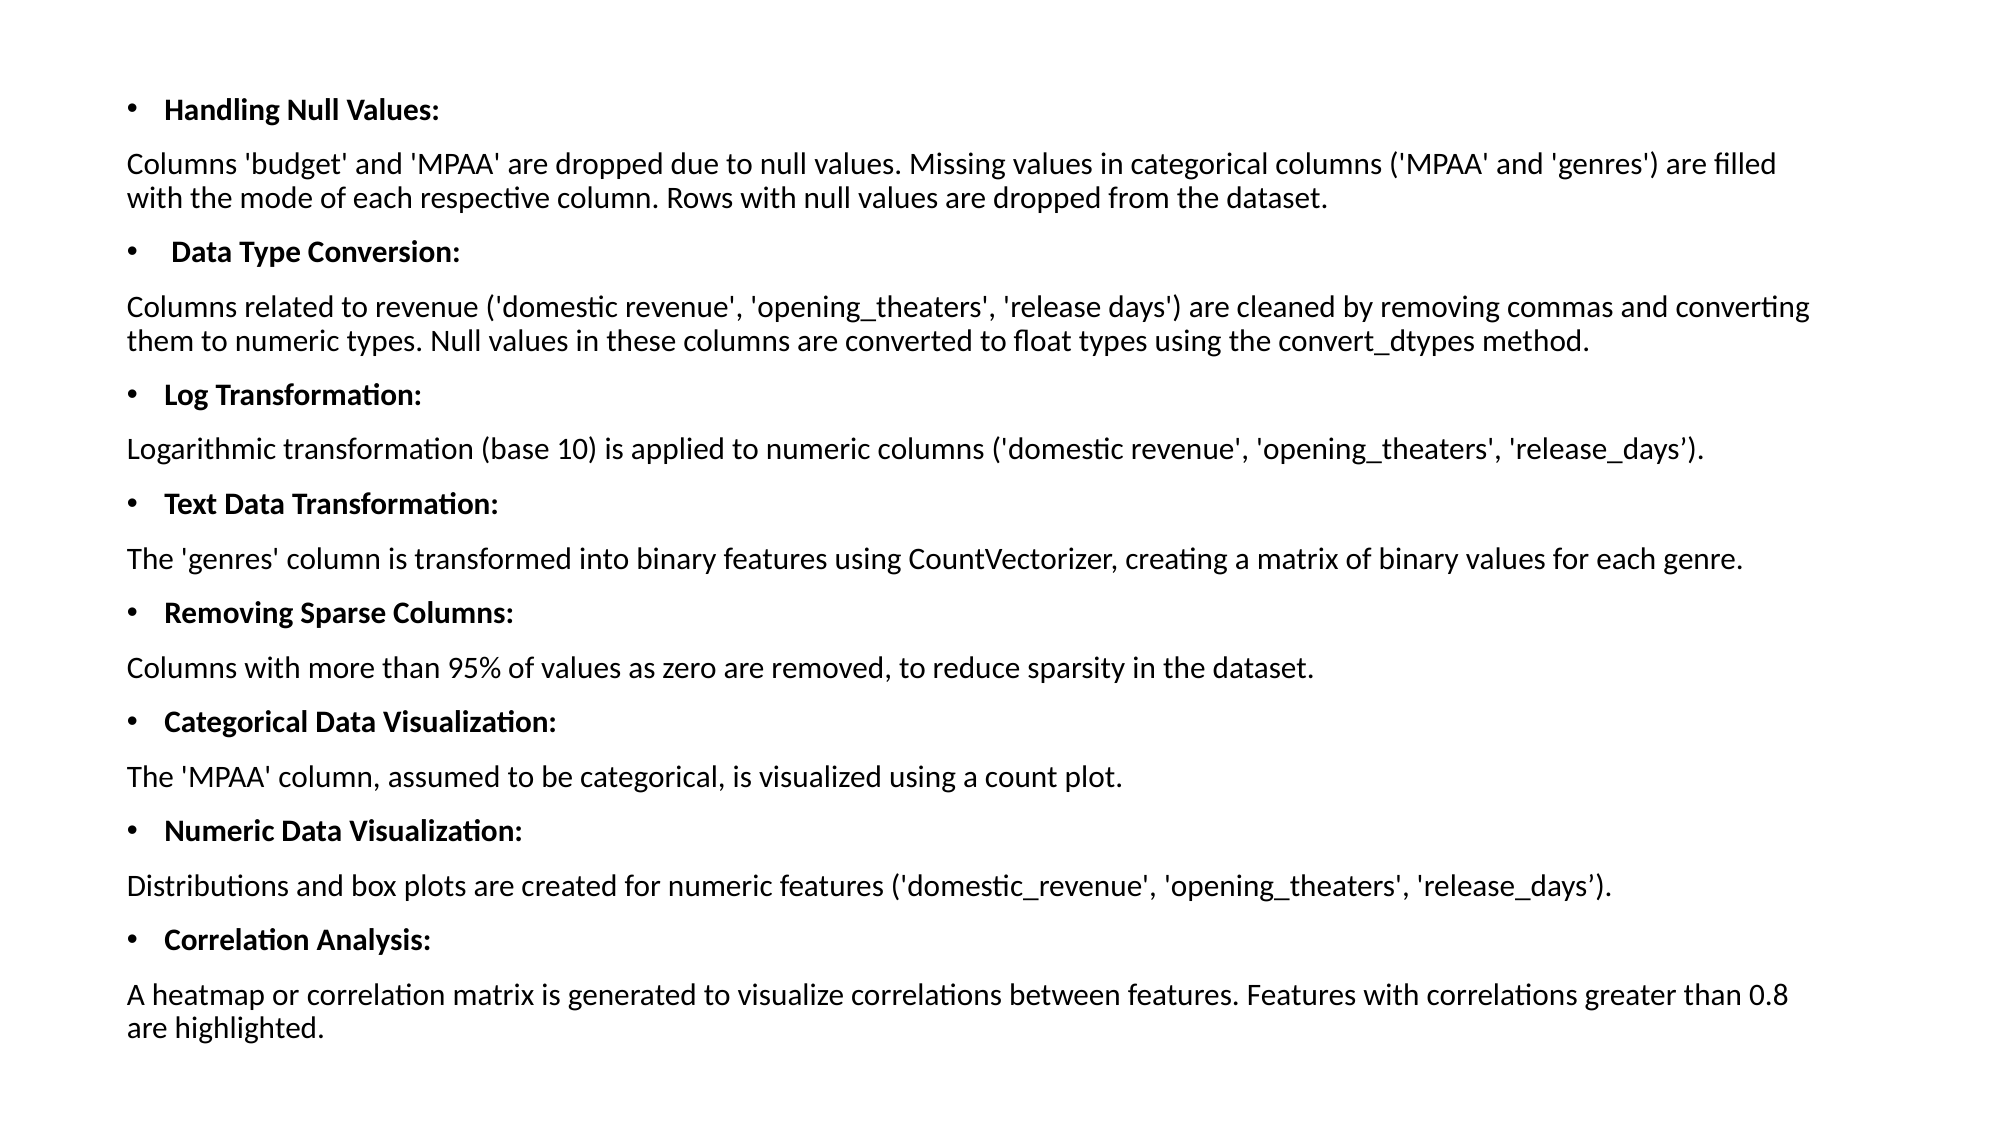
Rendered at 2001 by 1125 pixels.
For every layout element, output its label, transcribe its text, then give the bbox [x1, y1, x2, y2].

list Handling Null Values: Columns 'budget' and 'MPAA' are dropped due to null values. Missing values in categorical columns ('MPAA' and 'genres') are filled with the mode of each respective column. Rows with null values are dropped from the dataset. Data Type Conversion: Columns related to revenue ('domestic revenue', 'opening_theaters', 'release days') are cleaned by removing commas and converting them to numeric types. Null values in these columns are converted to float types using the convert_dtypes method. Log Transformation: Logarithmic transformation (base 10) is applied to numeric columns ('domestic revenue', 'opening_theaters', 'release_days’). Text Data Transformation: The 'genres' column is transformed into binary features using CountVectorizer, creating a matrix of binary values for each genre. Removing Sparse Columns: Columns with more than 95% of values as zero are removed, to reduce sparsity in the dataset. Categorical Data Visualization: The 'MPAA' column, assumed to be categorical, is visualized using a count plot. Numeric Data Visualization: Distributions and box plots are created for numeric features ('domestic_revenue', 'opening_theaters', 'release_days’). Correlation Analysis: A heatmap or correlation matrix is generated to visualize correlations between features. Features with correlations greater than 0.8 are highlighted. [111, 85, 1837, 940]
